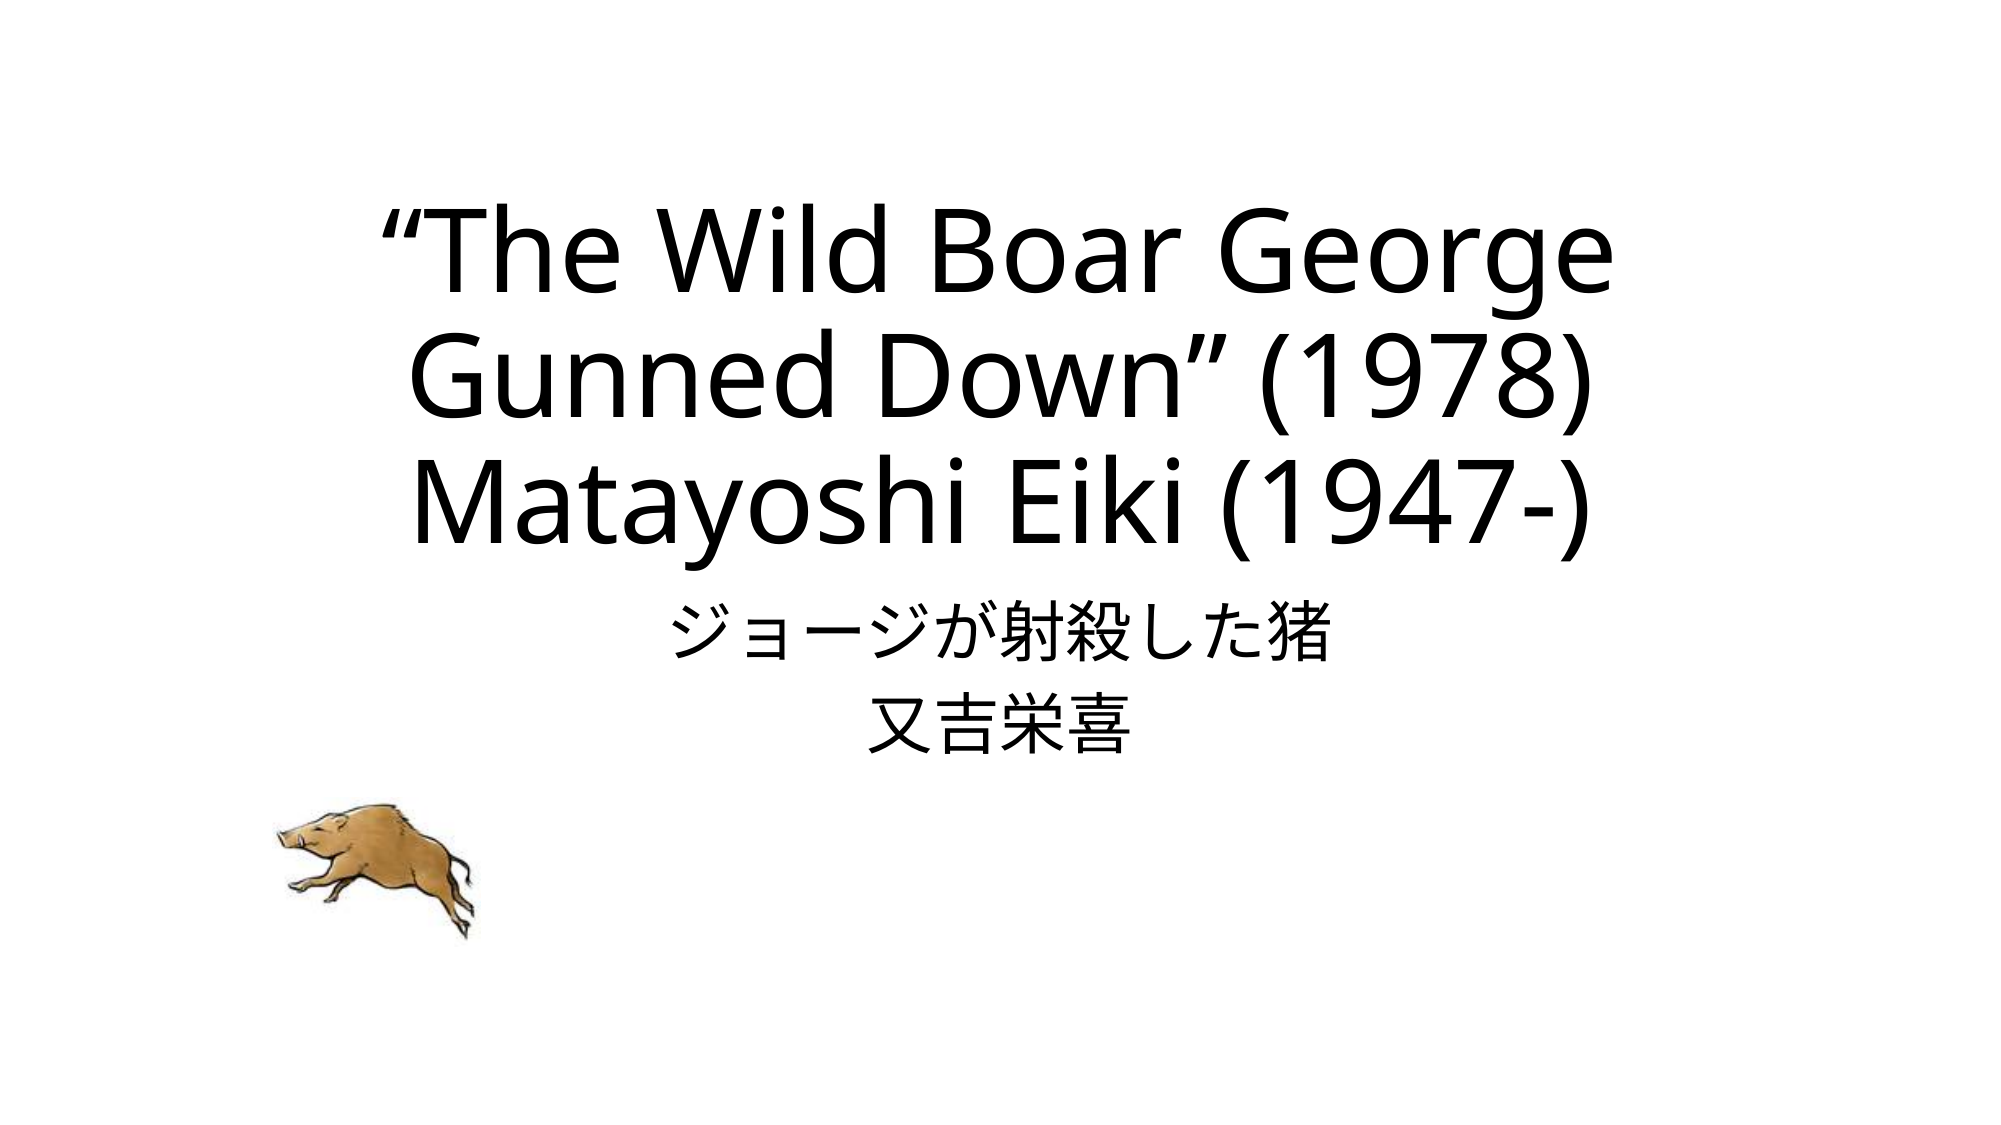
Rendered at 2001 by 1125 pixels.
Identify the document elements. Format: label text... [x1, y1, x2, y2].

subtitle ジョージが射殺した猪 又吉栄喜 [249, 590, 1750, 863]
title “The Wild Boar George Gunned Down” (1978) Matayoshi Eiki (1947-) [249, 184, 1750, 576]
picture [272, 797, 481, 947]
